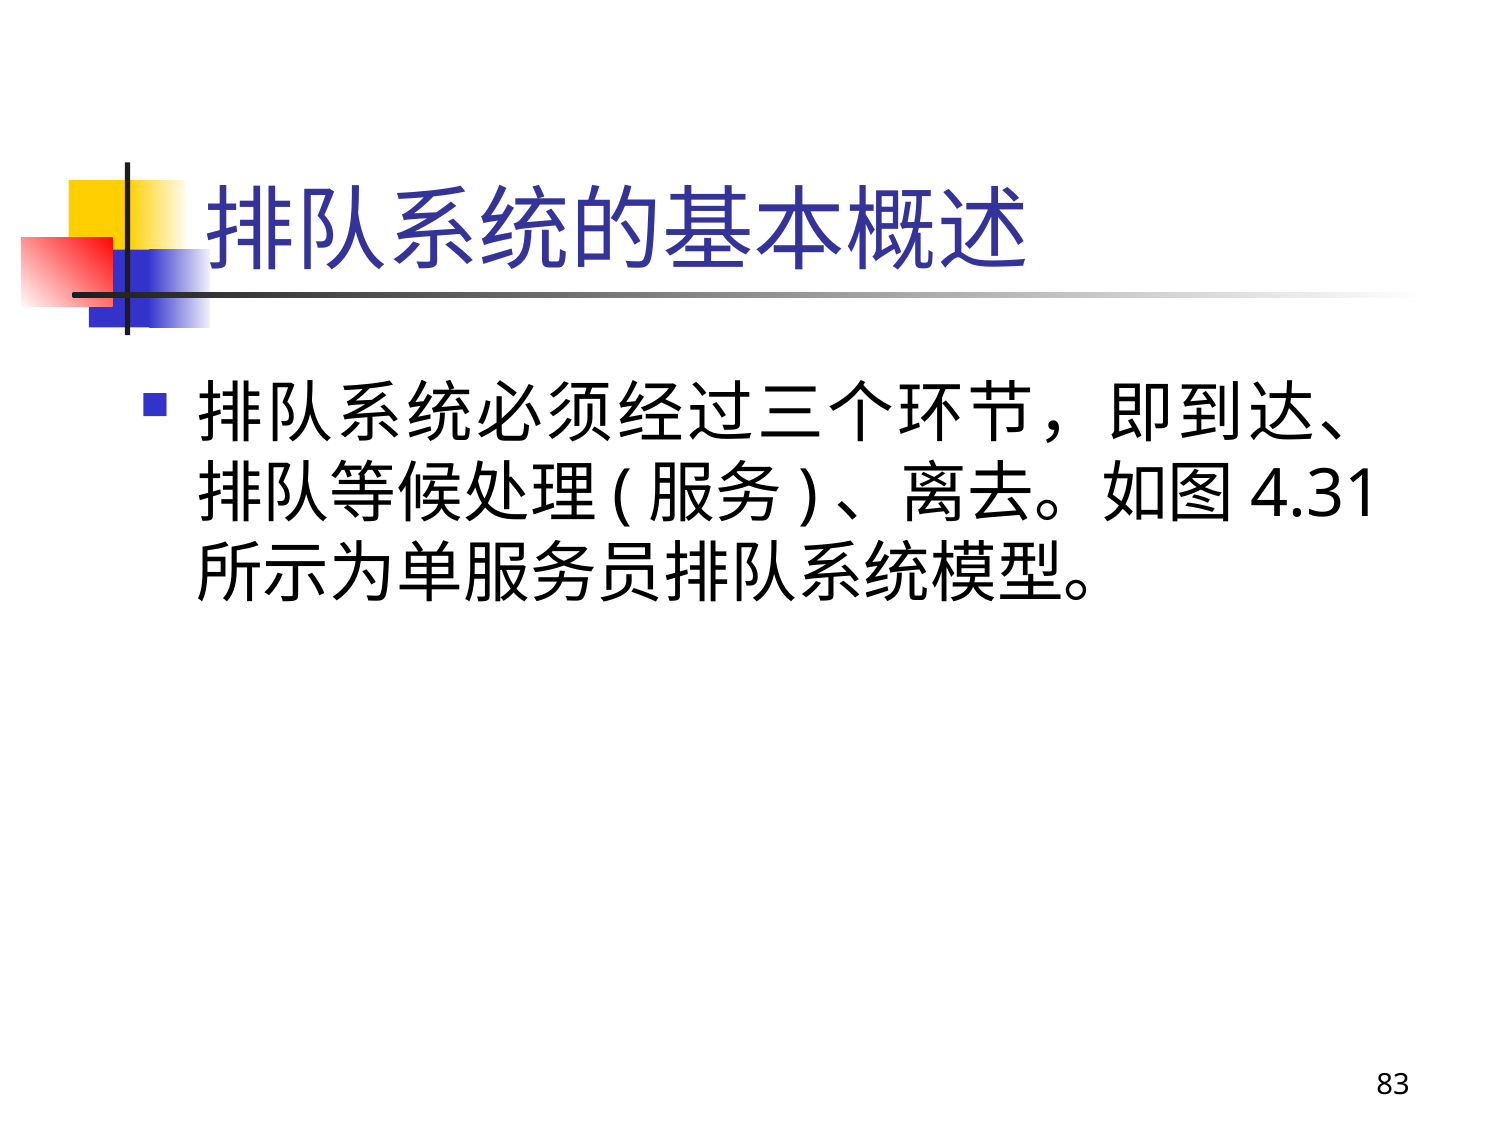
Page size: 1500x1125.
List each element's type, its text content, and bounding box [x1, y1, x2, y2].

slide_number 83 [1112, 1037, 1425, 1113]
title 排队系统的基本概述 [188, 101, 1468, 289]
list 排队系统必须经过三个环节，即到达、排队等候处理(服务)、离去。如图4.31所示为单服务员排队系统模型。 [125, 362, 1400, 1038]
